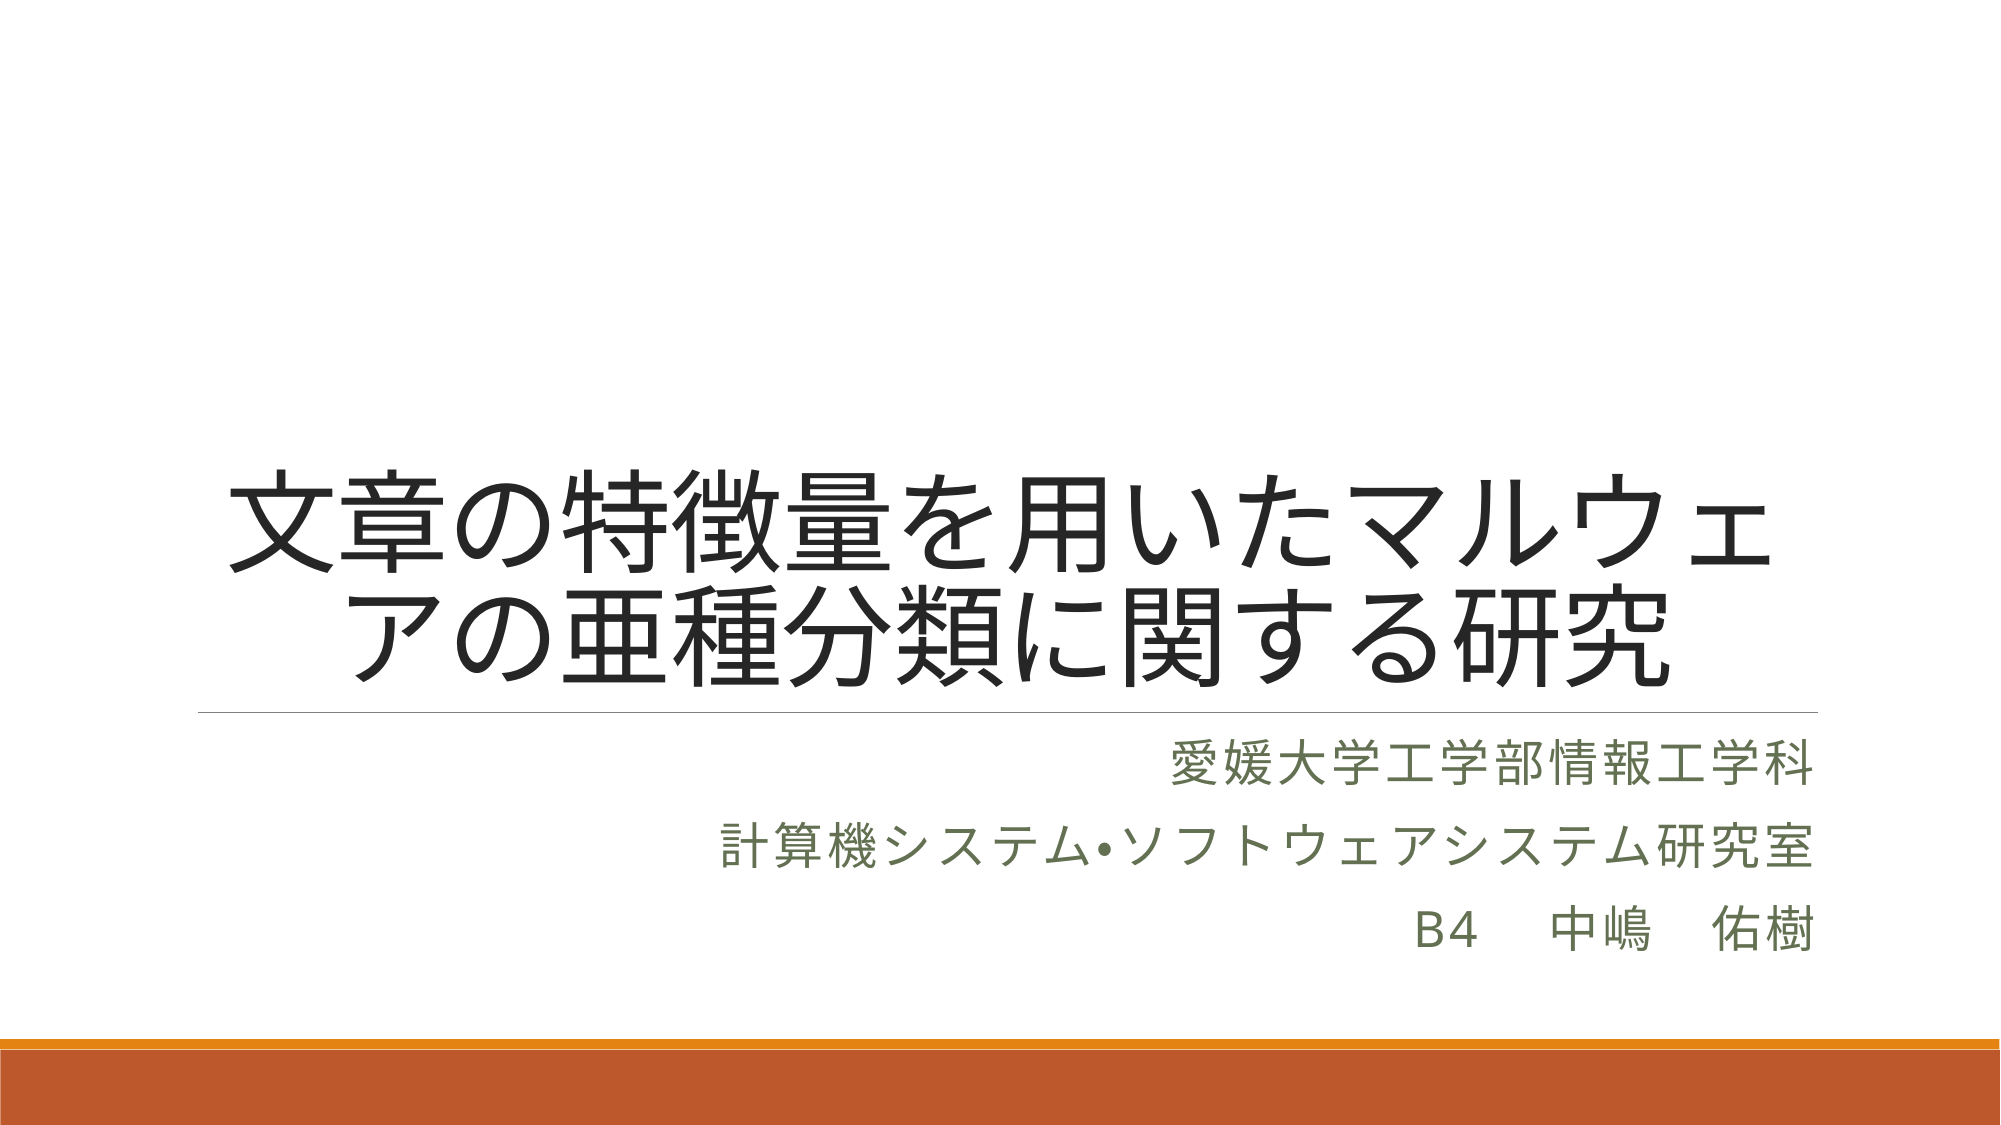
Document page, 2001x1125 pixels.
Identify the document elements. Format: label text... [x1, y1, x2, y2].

subtitle 愛媛大学工学部情報工学科 計算機システム・ソフトウェアシステム研究室 B4 中嶋 佑樹 [180, 730, 1831, 970]
title 文章の特徴量を用いたマルウェアの亜種分類に関する研究 [180, 124, 1830, 710]
